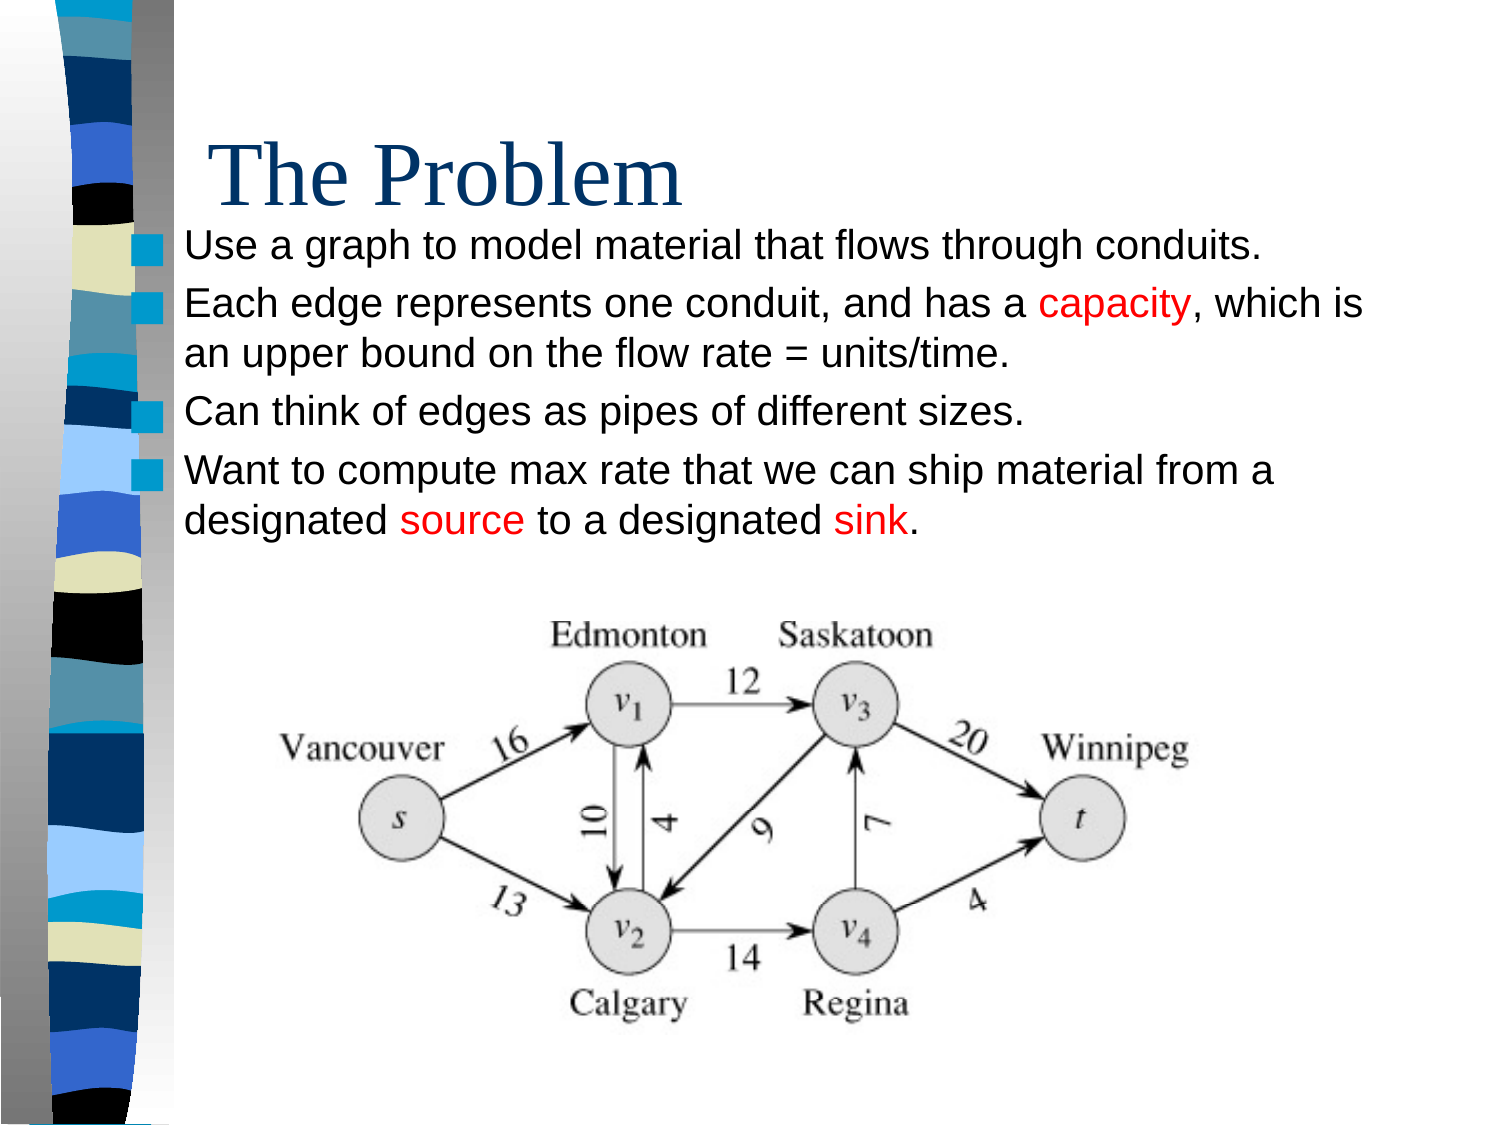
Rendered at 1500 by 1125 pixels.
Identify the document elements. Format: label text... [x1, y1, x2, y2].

list Use a graph to model material that flows through conduits. Each edge represents one conduit, and has a capacity, which is an upper bound on the flow rate = units/time. Can think of edges as pipes of different sizes. Want to compute max rate that we can ship material from a designated source to a designated sink. [112, 209, 1388, 885]
title The Problem [192, 75, 1468, 263]
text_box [274, 621, 1254, 1036]
